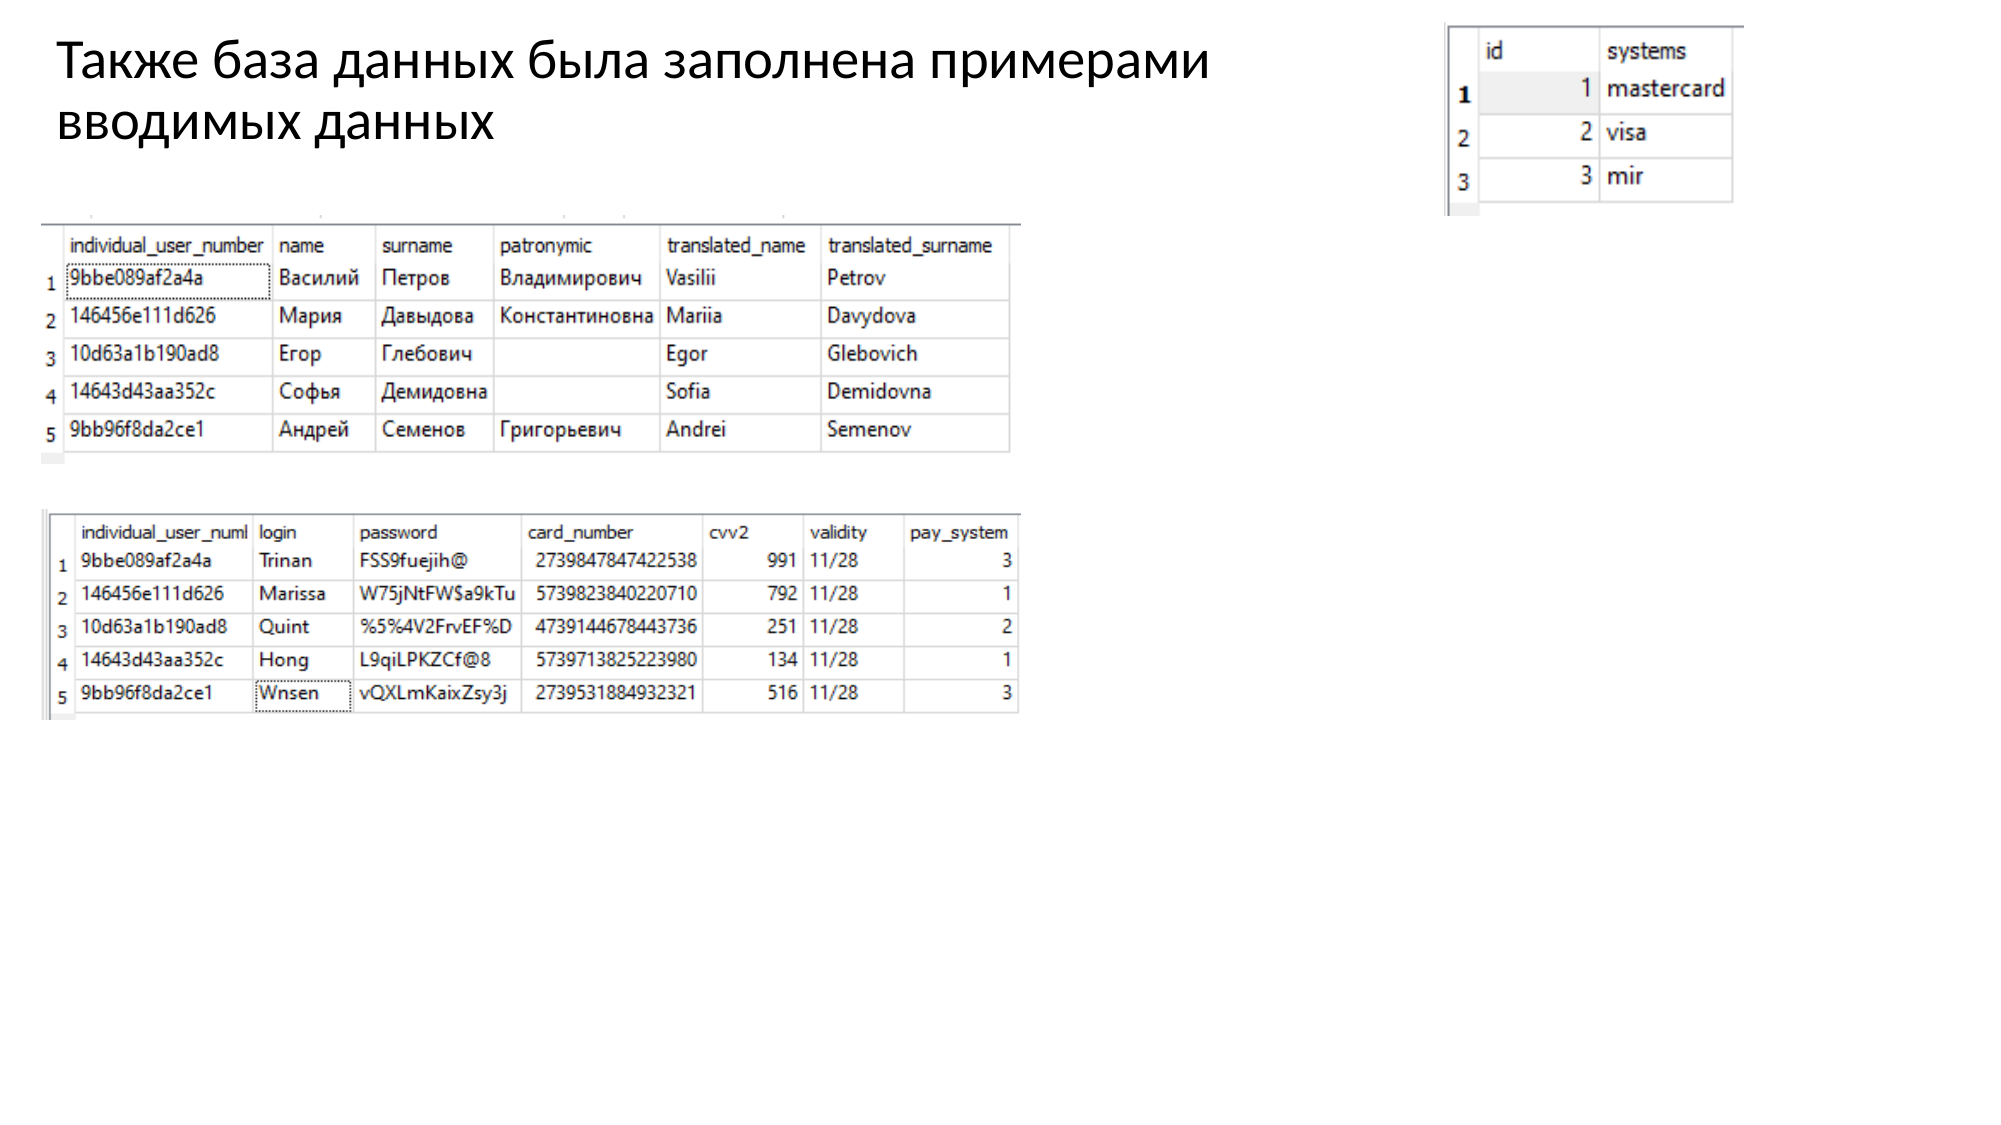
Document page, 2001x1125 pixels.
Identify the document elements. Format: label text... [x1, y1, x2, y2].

picture [41, 215, 1021, 464]
picture [41, 509, 1021, 720]
list Также база данных была заполнена примерами вводимых данных [41, 22, 1275, 160]
picture [1444, 22, 1744, 216]
